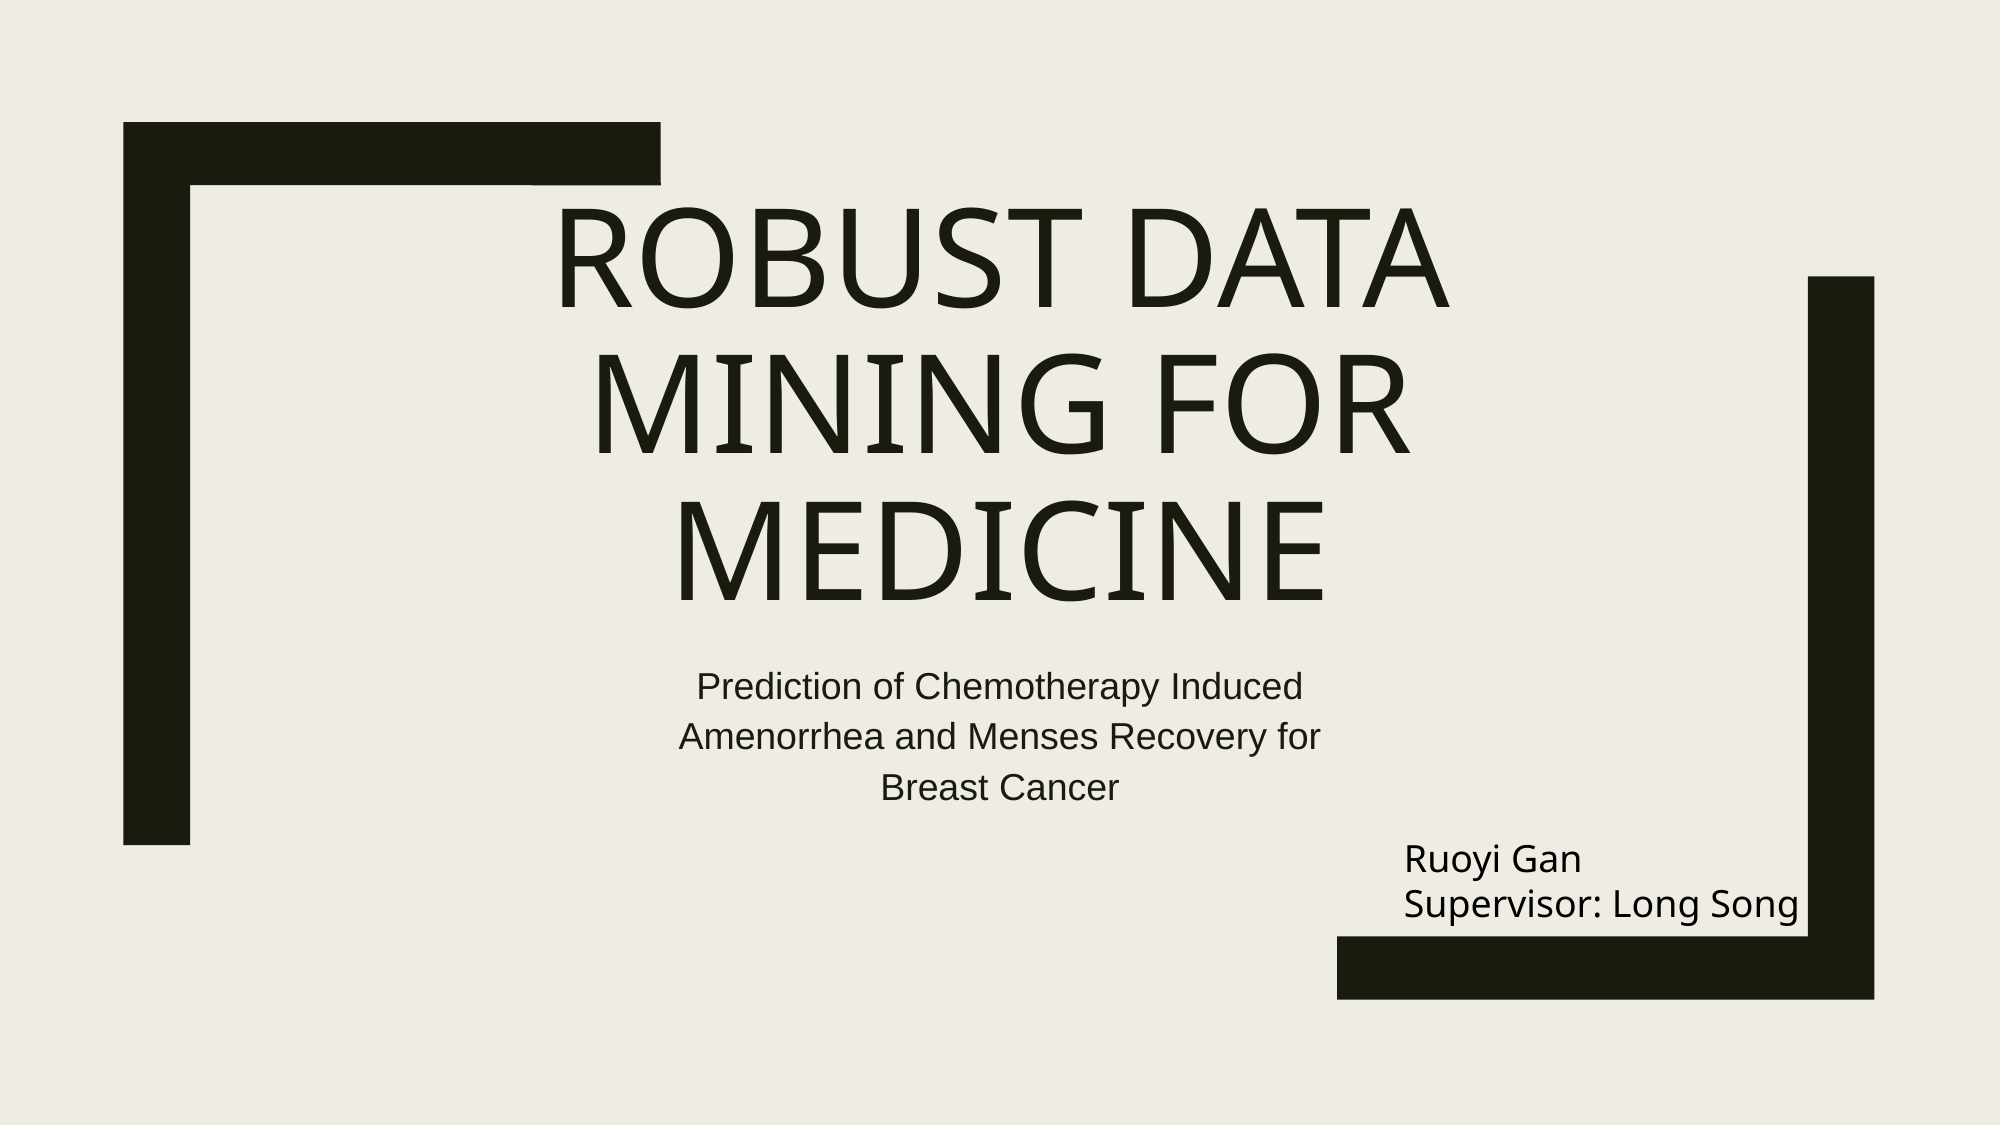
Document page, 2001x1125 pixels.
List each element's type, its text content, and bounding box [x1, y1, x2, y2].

text_box Ruoyi Gan Supervisor: Long Song [1389, 827, 1815, 932]
title Robust data mining for medicine [314, 293, 1686, 638]
subtitle Prediction of Chemotherapy Induced Amenorrhea and Menses Recovery for Breast Cancer [439, 649, 1561, 828]
